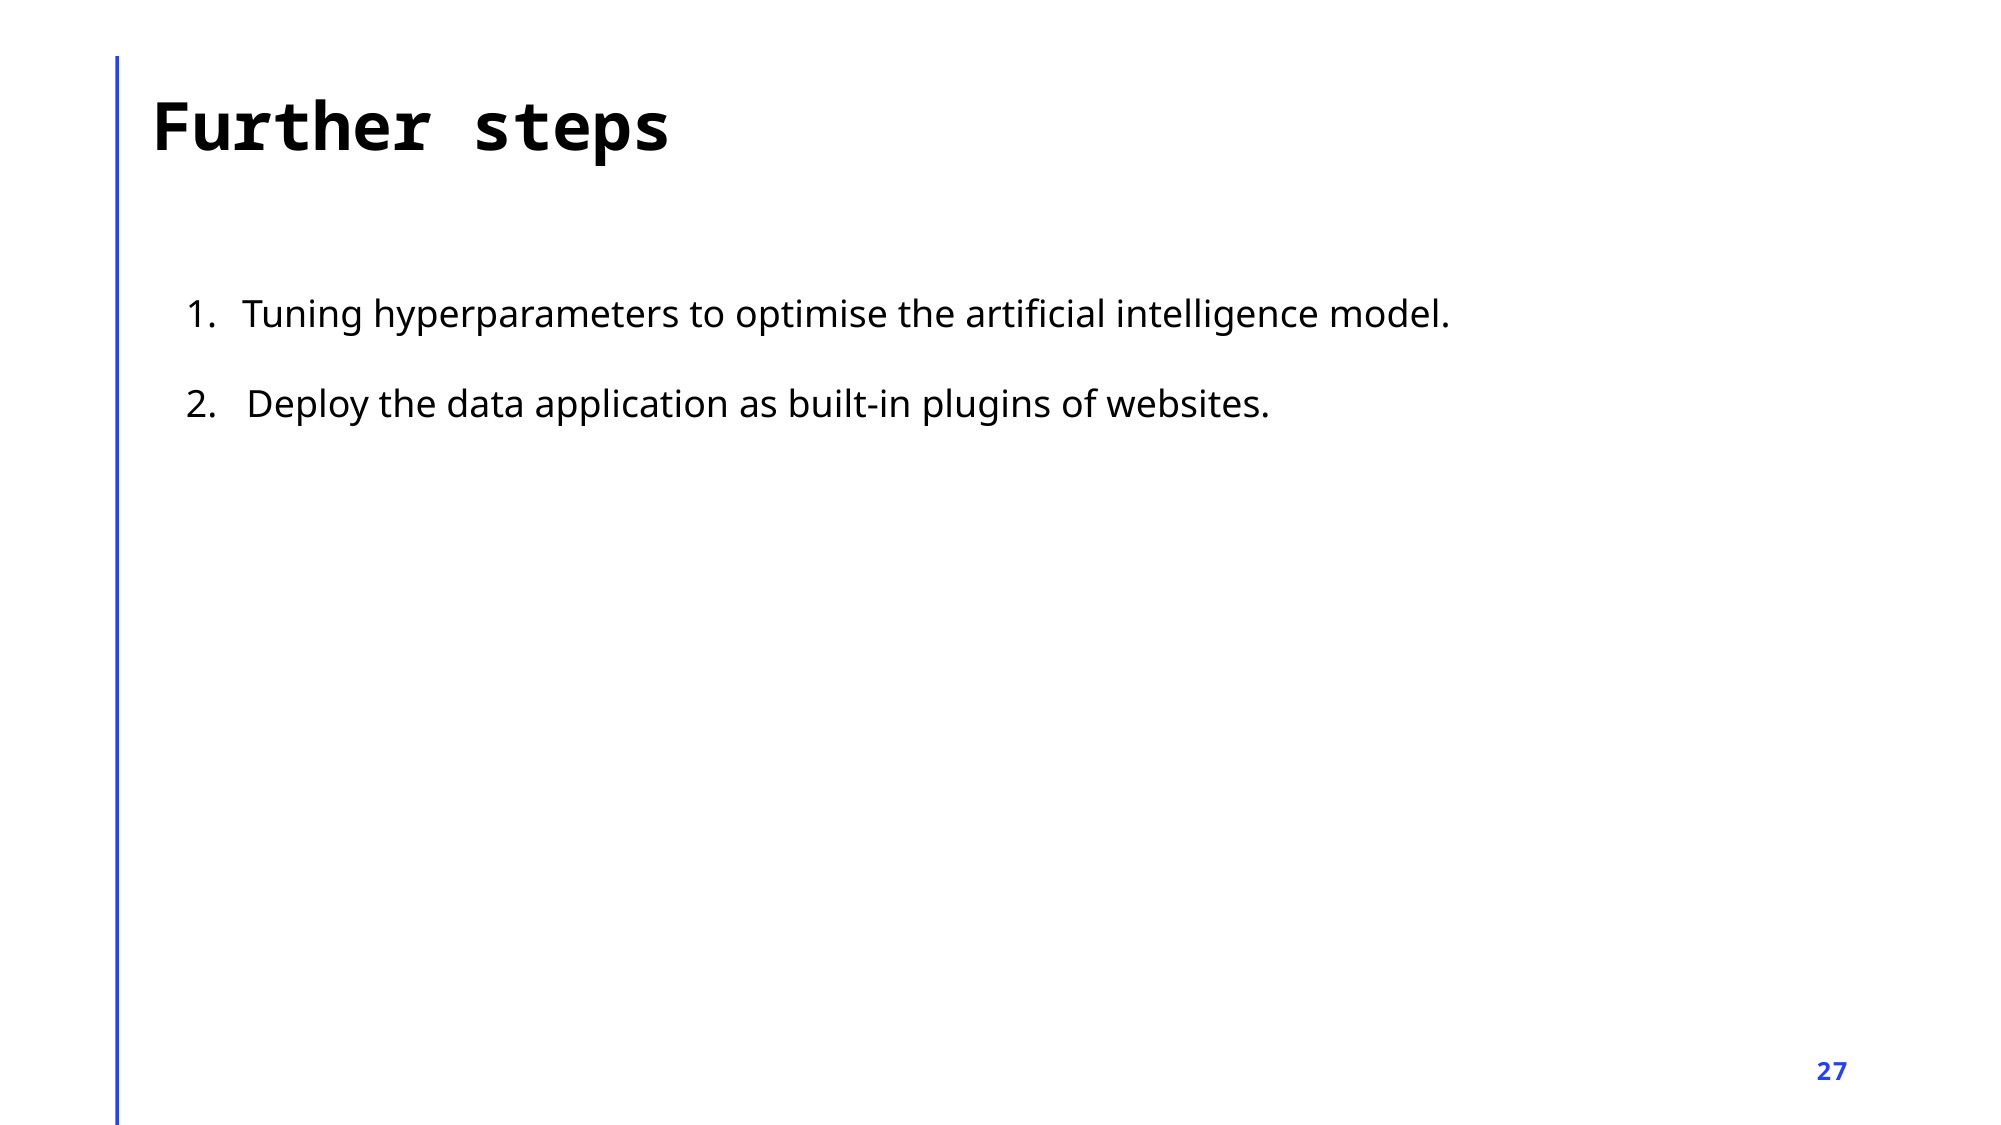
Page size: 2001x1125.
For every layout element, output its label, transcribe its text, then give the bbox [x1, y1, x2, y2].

text_box Tuning hyperparameters to optimise the artificial intelligence model. 2. Deploy the data application as built-in plugins of websites. [171, 282, 1779, 433]
title Further steps [137, 44, 1789, 214]
slide_number 27 [1412, 1042, 1863, 1103]
